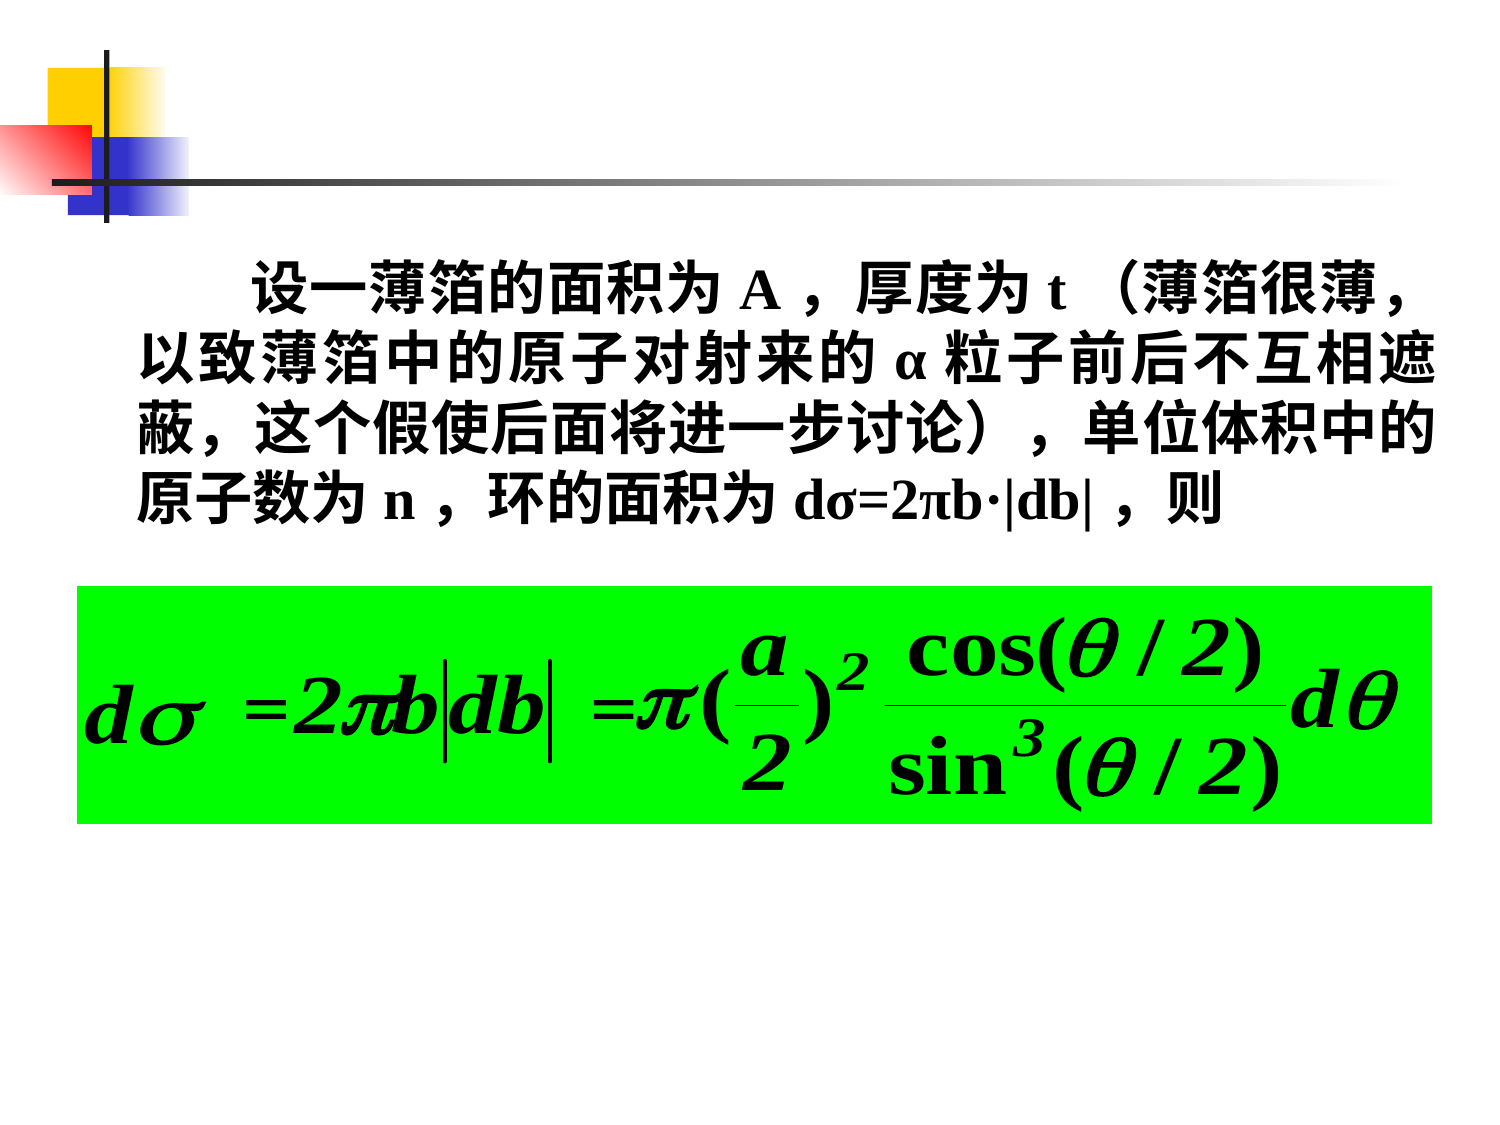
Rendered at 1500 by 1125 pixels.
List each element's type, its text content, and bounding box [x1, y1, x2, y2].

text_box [76, 586, 1433, 824]
list 设一薄箔的面积为A，厚度为t（薄箔很薄，以致薄箔中的原子对射来的α粒子前后不互相遮蔽，这个假使后面将进一步讨论），单位体积中的原子数为n，环的面积为dσ=2πb·|db|，则 [64, 243, 1453, 1038]
